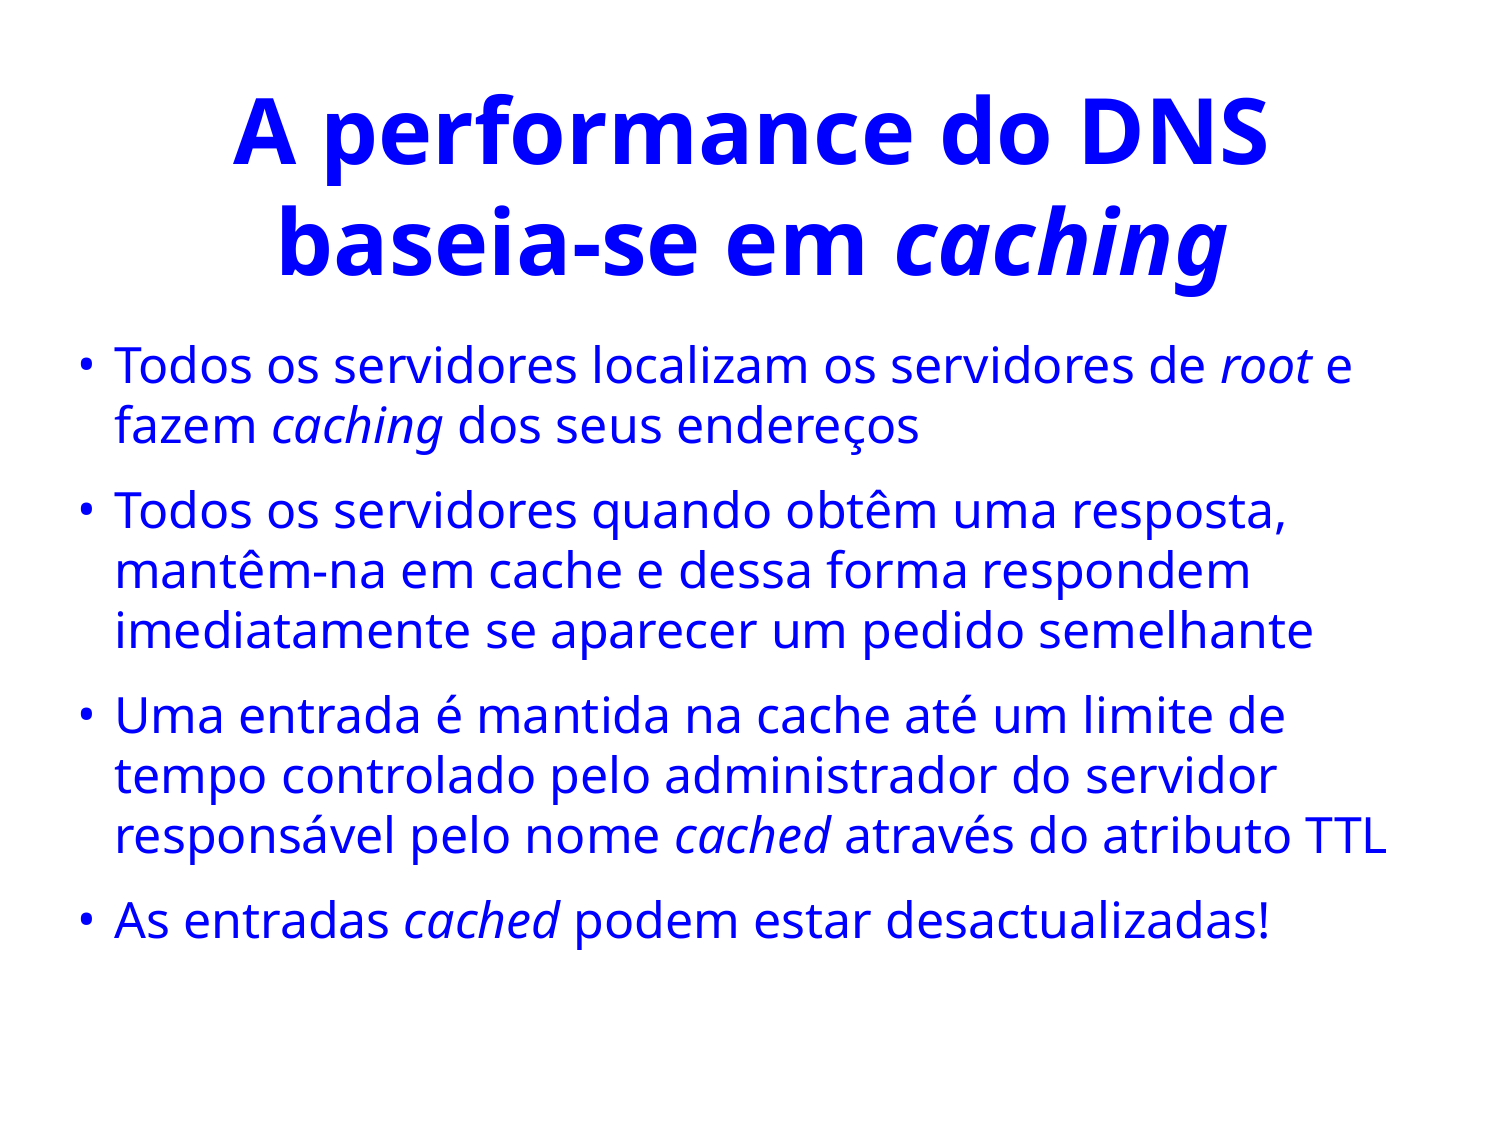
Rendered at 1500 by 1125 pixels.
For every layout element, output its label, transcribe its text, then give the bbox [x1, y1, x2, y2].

title A performance do DNS baseia-se em caching [64, 90, 1440, 277]
list Todos os servidores localizam os servidores de root e fazem caching dos seus endereços Todos os servidores quando obtêm uma resposta, mantêm-na em cache e dessa forma respondem imediatamente se aparecer um pedido semelhante Uma entrada é mantida na cache até um limite de tempo controlado pelo administrador do servidor responsável pelo nome cached através do atributo TTL As entradas cached podem estar desactualizadas! [62, 326, 1438, 1054]
